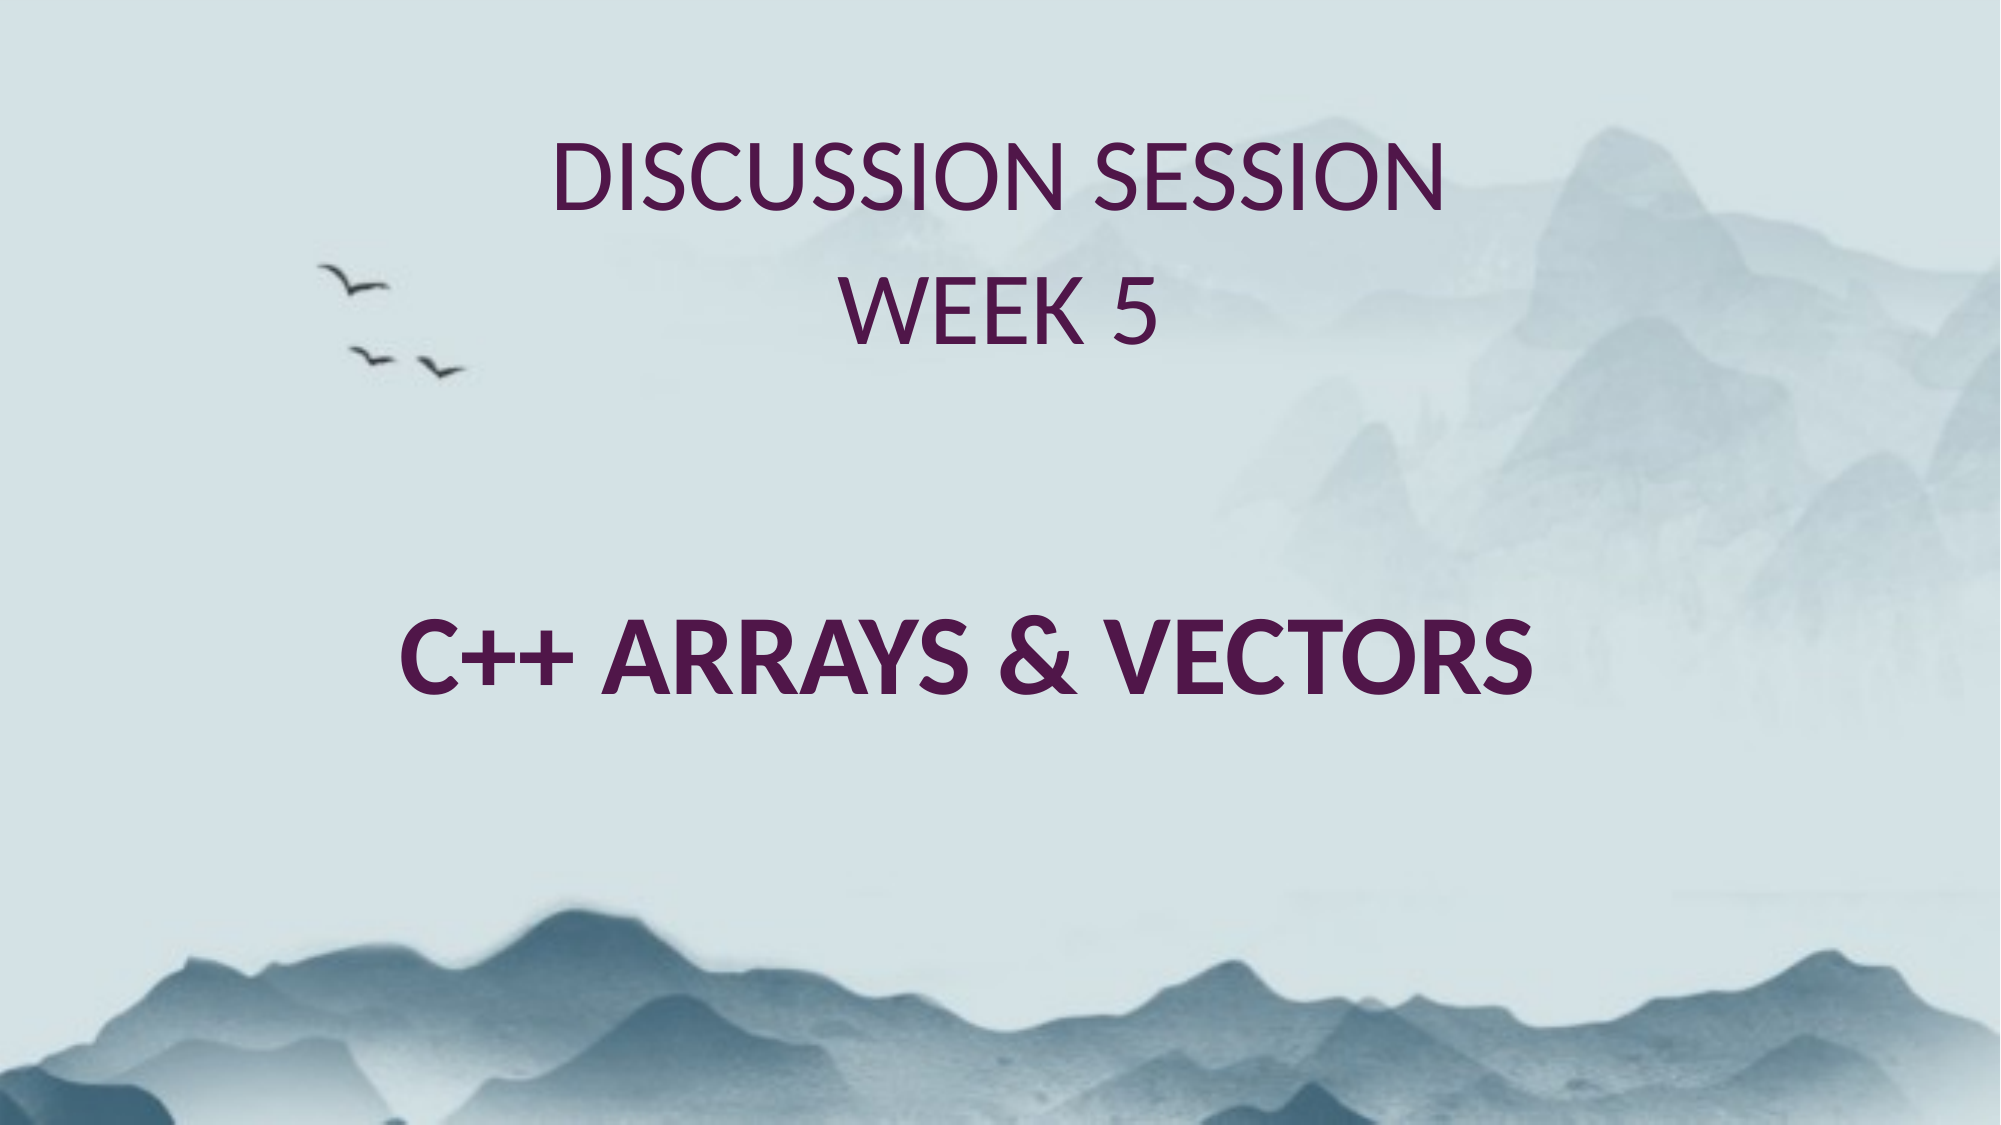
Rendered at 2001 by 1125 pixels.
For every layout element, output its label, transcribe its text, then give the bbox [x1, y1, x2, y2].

subtitle DISCUSSION SESSION WEEK 5 C++ ARRAYS & VECTORS [0, 0, 2000, 1125]
